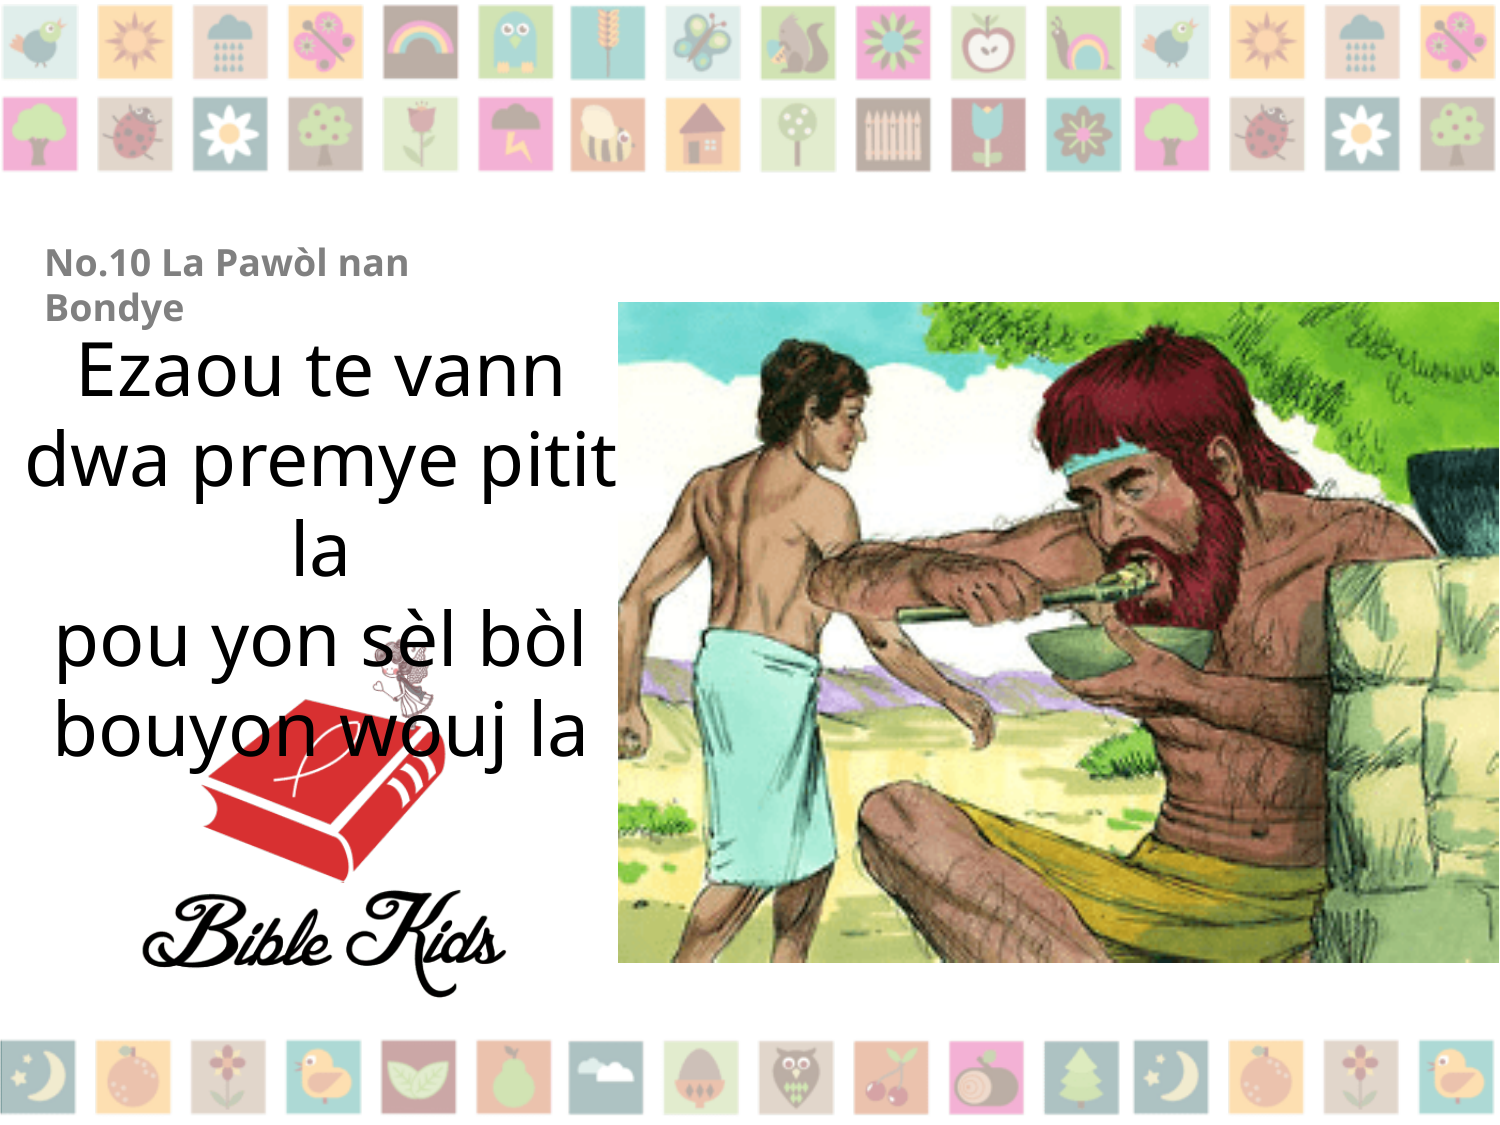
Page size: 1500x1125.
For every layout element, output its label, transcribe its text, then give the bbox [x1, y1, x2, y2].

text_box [0, 3, 1500, 181]
picture [117, 600, 544, 1027]
text_box Ezaou te vann dwa premye pitit la pou yon sèl bòl bouyon wouj la [0, 314, 613, 780]
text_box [0, 1028, 1500, 1118]
text_box No.10 La Pawòl nan Bondye [29, 231, 515, 314]
picture [618, 302, 1500, 964]
